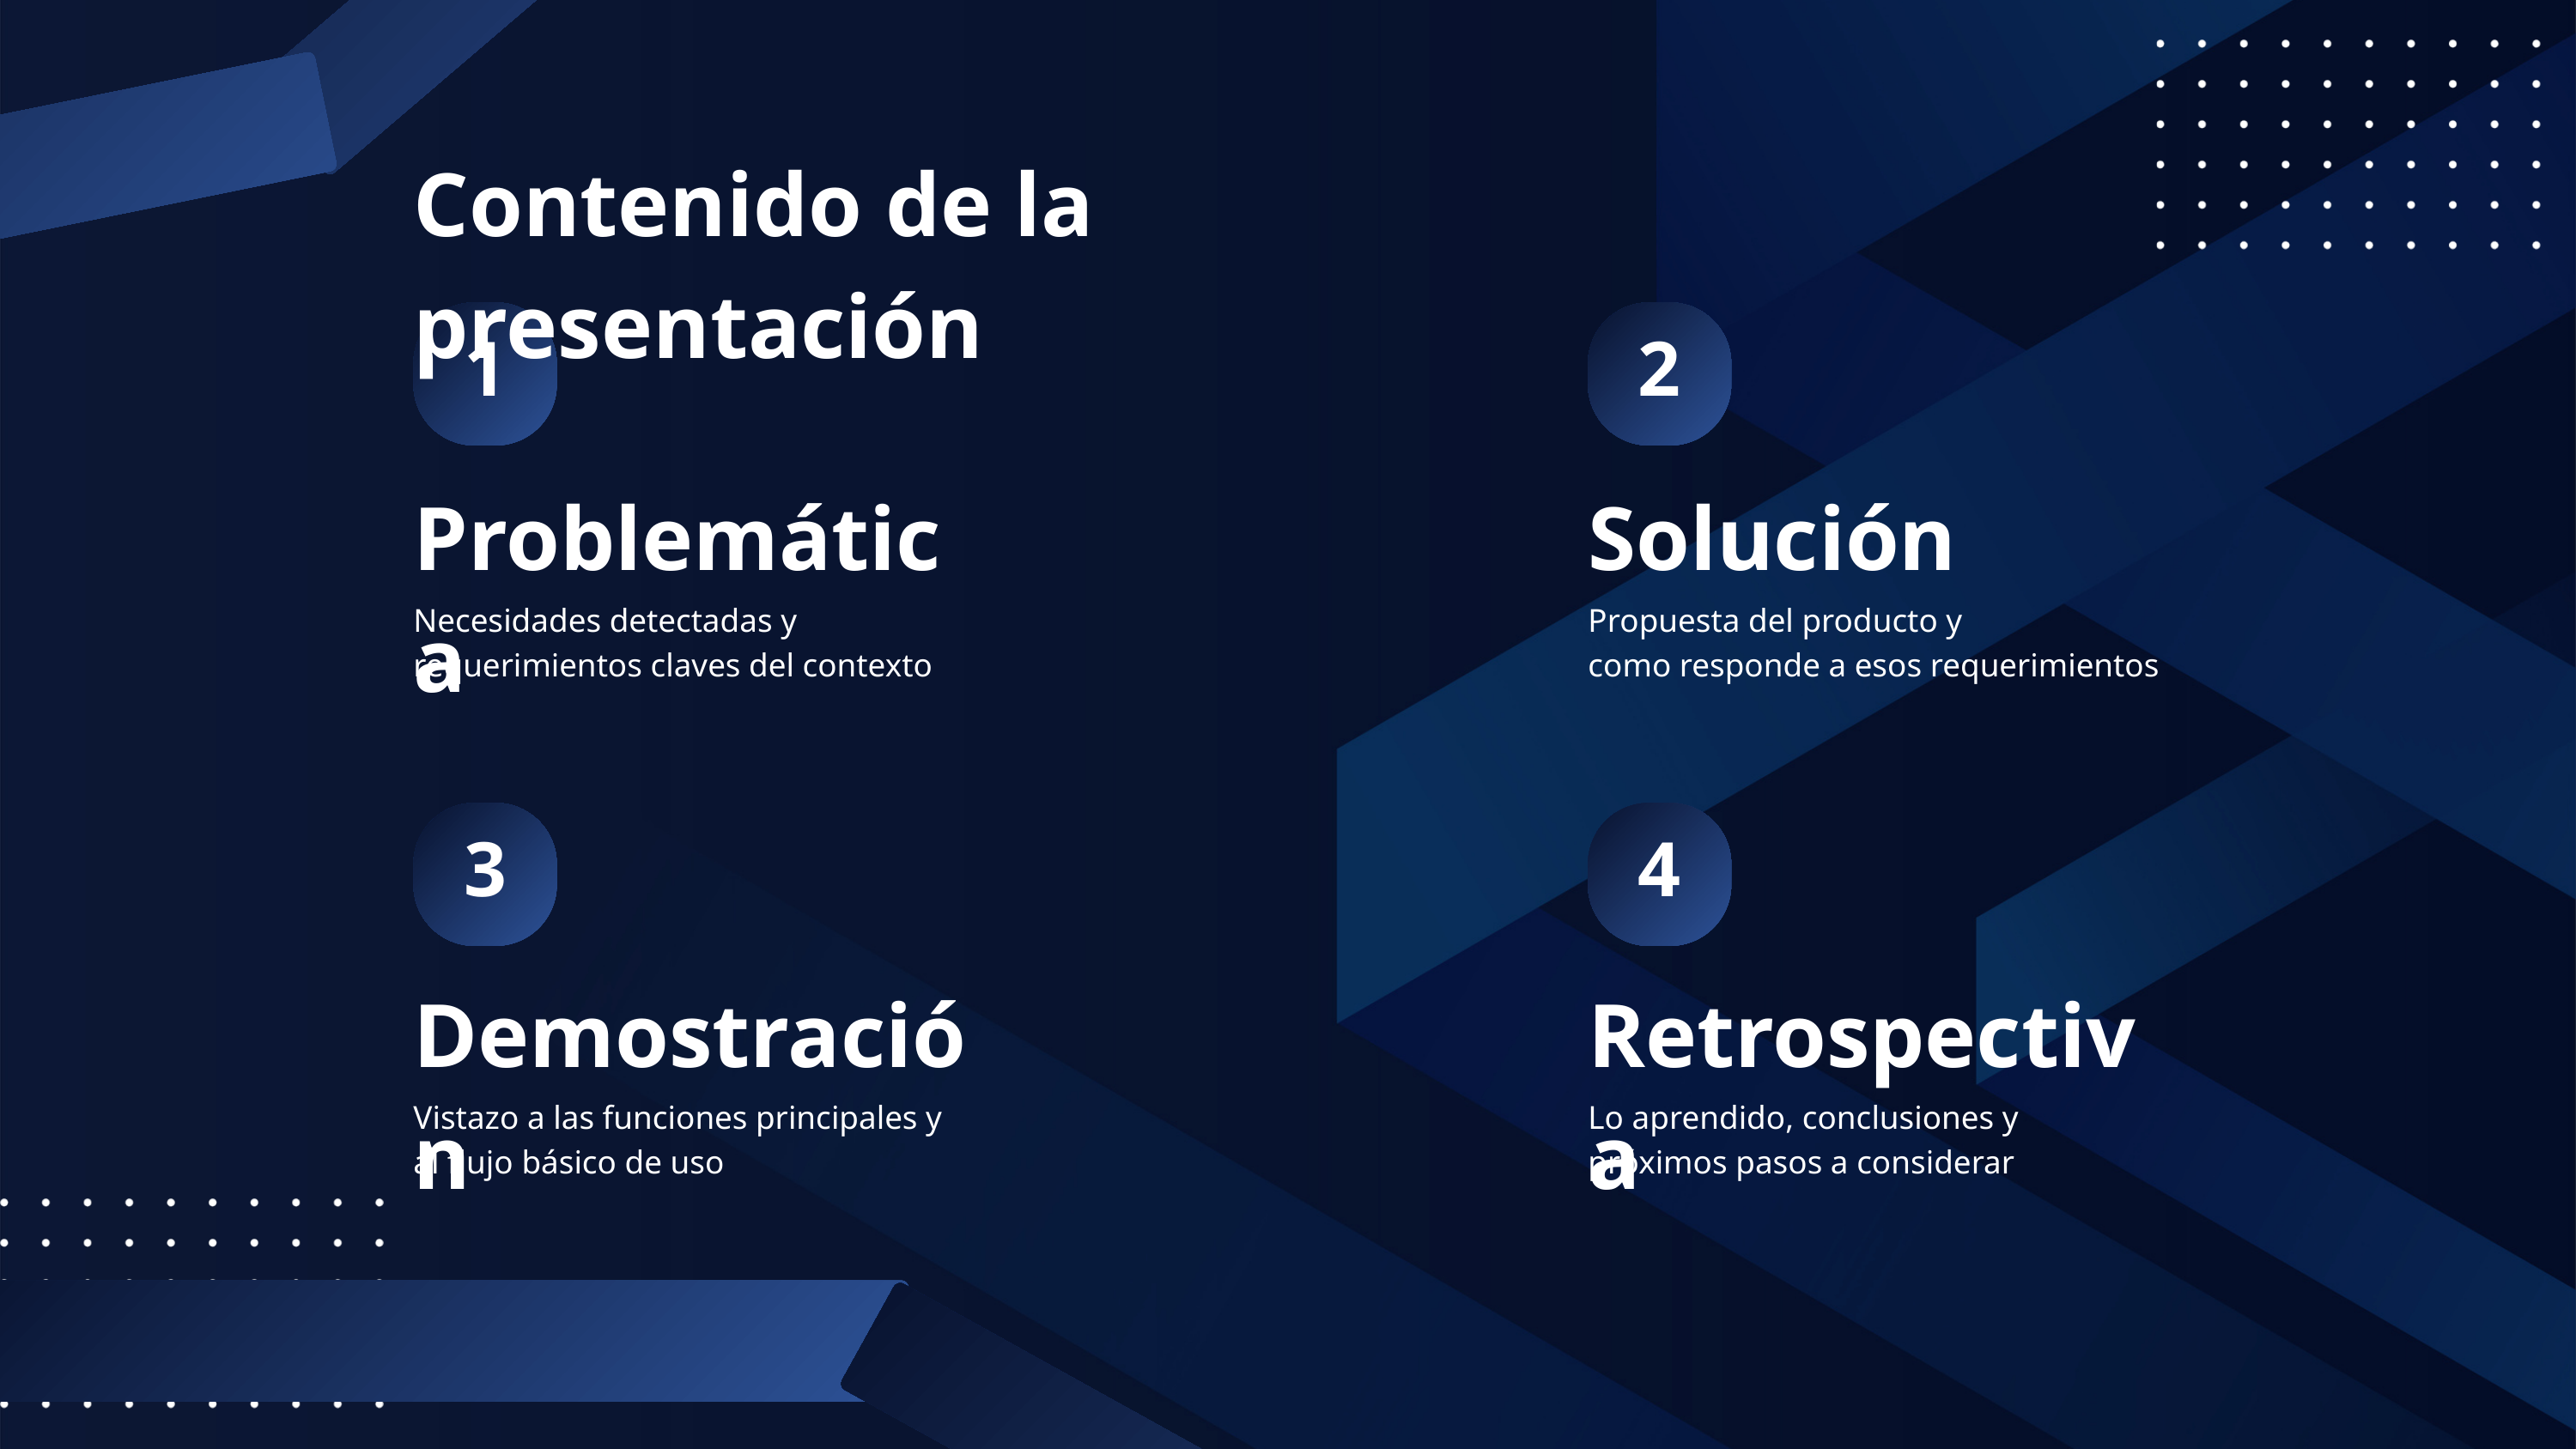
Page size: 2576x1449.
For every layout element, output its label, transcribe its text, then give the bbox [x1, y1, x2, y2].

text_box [1588, 803, 1732, 947]
text_box Solución [1588, 466, 2157, 589]
text_box Demostración [413, 962, 1012, 1207]
text_box Propuesta del producto y como responde a esos requerimientos [1588, 594, 2239, 683]
text_box Problemática [413, 465, 982, 711]
text_box [0, 0, 2576, 1449]
text_box Retrospectiva [1588, 962, 2183, 1207]
text_box [0, 1198, 384, 1278]
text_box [0, 0, 1102, 203]
text_box Lo aprendido, conclusiones y próximos pasos a considerar [1588, 1091, 2122, 1180]
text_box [1588, 302, 1732, 446]
text_box [2156, 39, 2541, 250]
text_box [413, 302, 557, 446]
text_box Vistazo a las funciones principales y al flujo básico de uso [413, 1091, 947, 1180]
text_box Contenido de la presentación [413, 131, 1636, 376]
text_box Necesidades detectadas y requerimientos claves del contexto [413, 594, 947, 683]
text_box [0, 1280, 1752, 1449]
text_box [413, 803, 557, 947]
